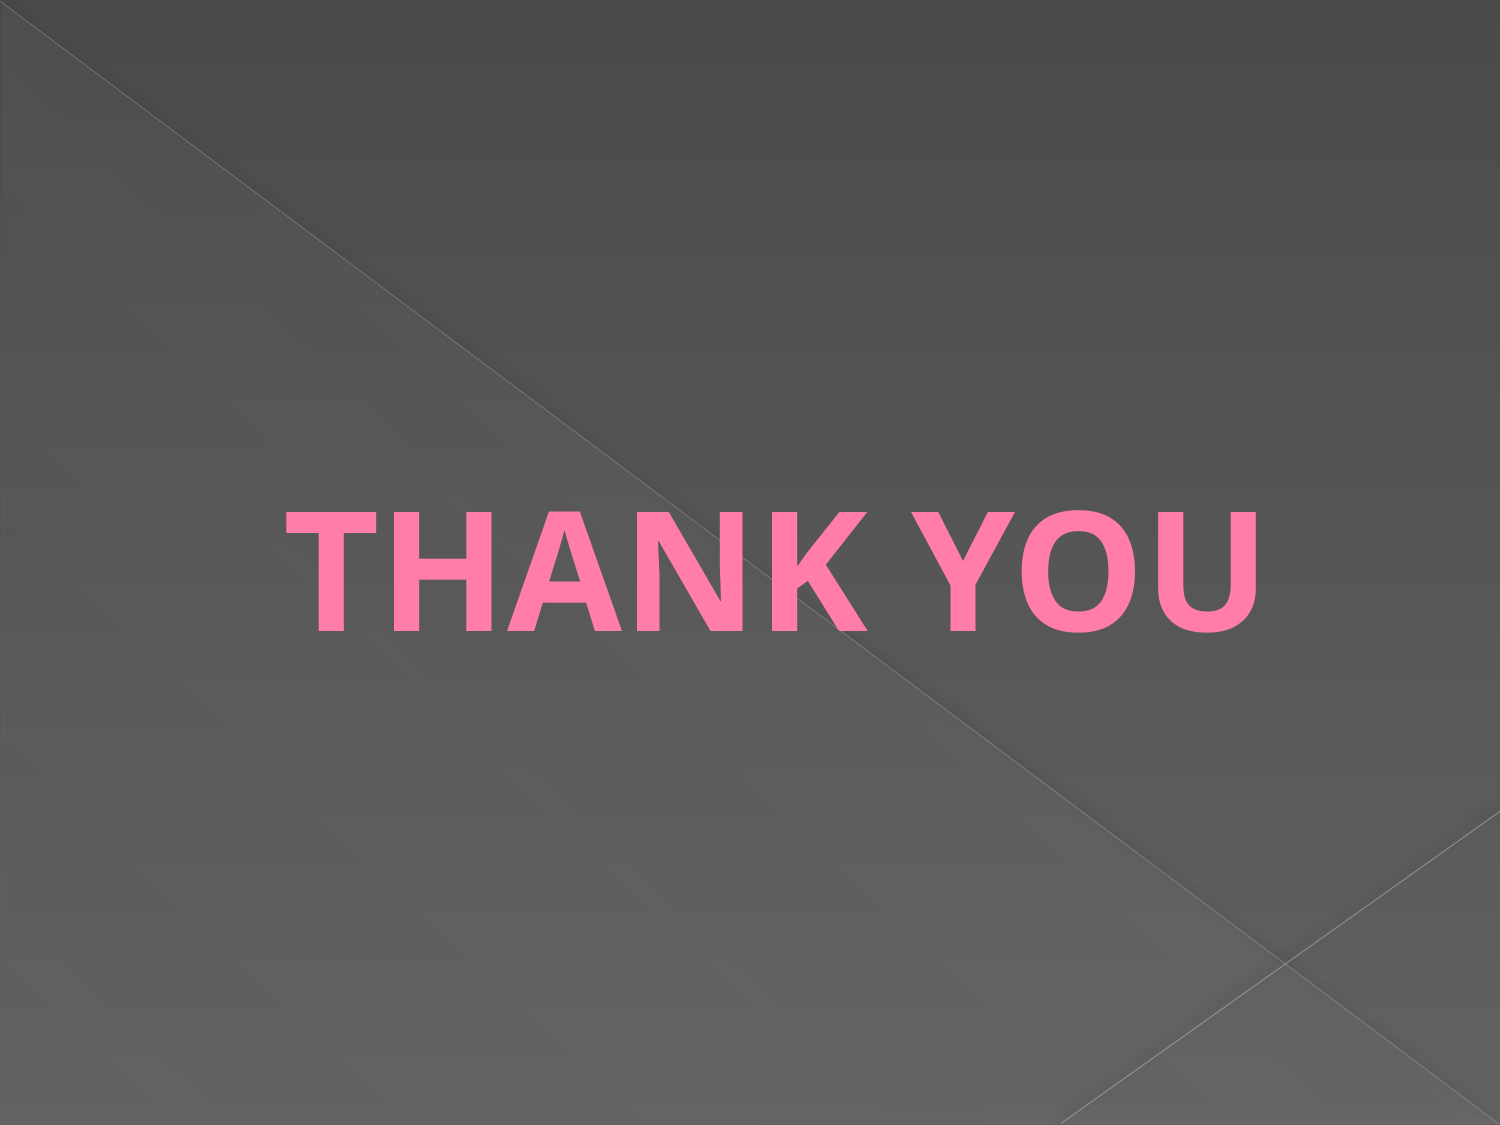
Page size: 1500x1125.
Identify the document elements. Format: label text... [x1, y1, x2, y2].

title THANK YOU [62, 450, 1413, 680]
